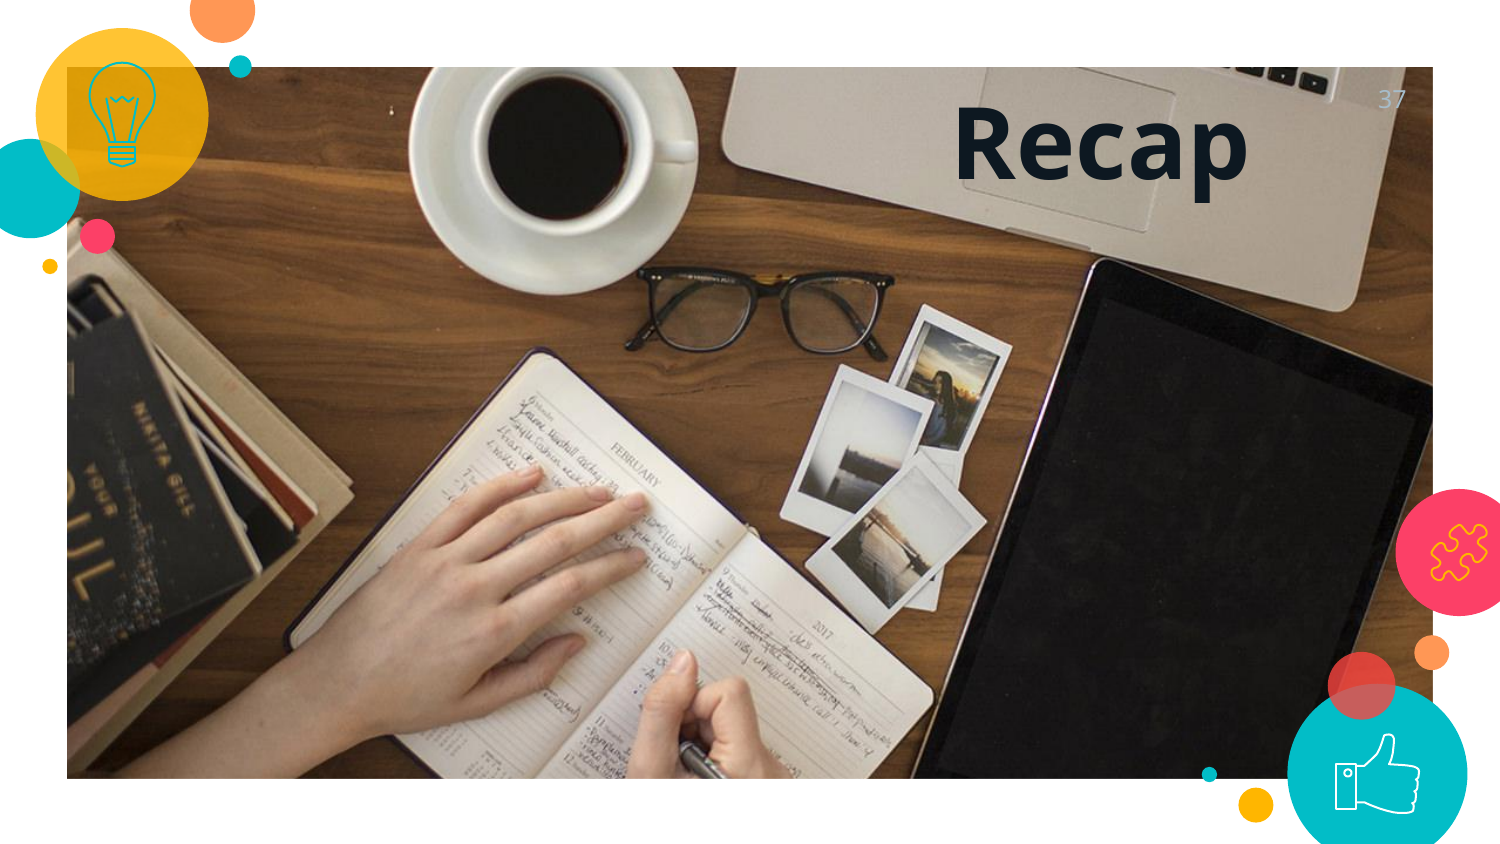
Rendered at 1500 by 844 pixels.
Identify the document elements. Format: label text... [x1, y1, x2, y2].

slide_number 37 [1331, 68, 1422, 134]
picture [67, 67, 1432, 778]
title Recap [711, 26, 1491, 253]
